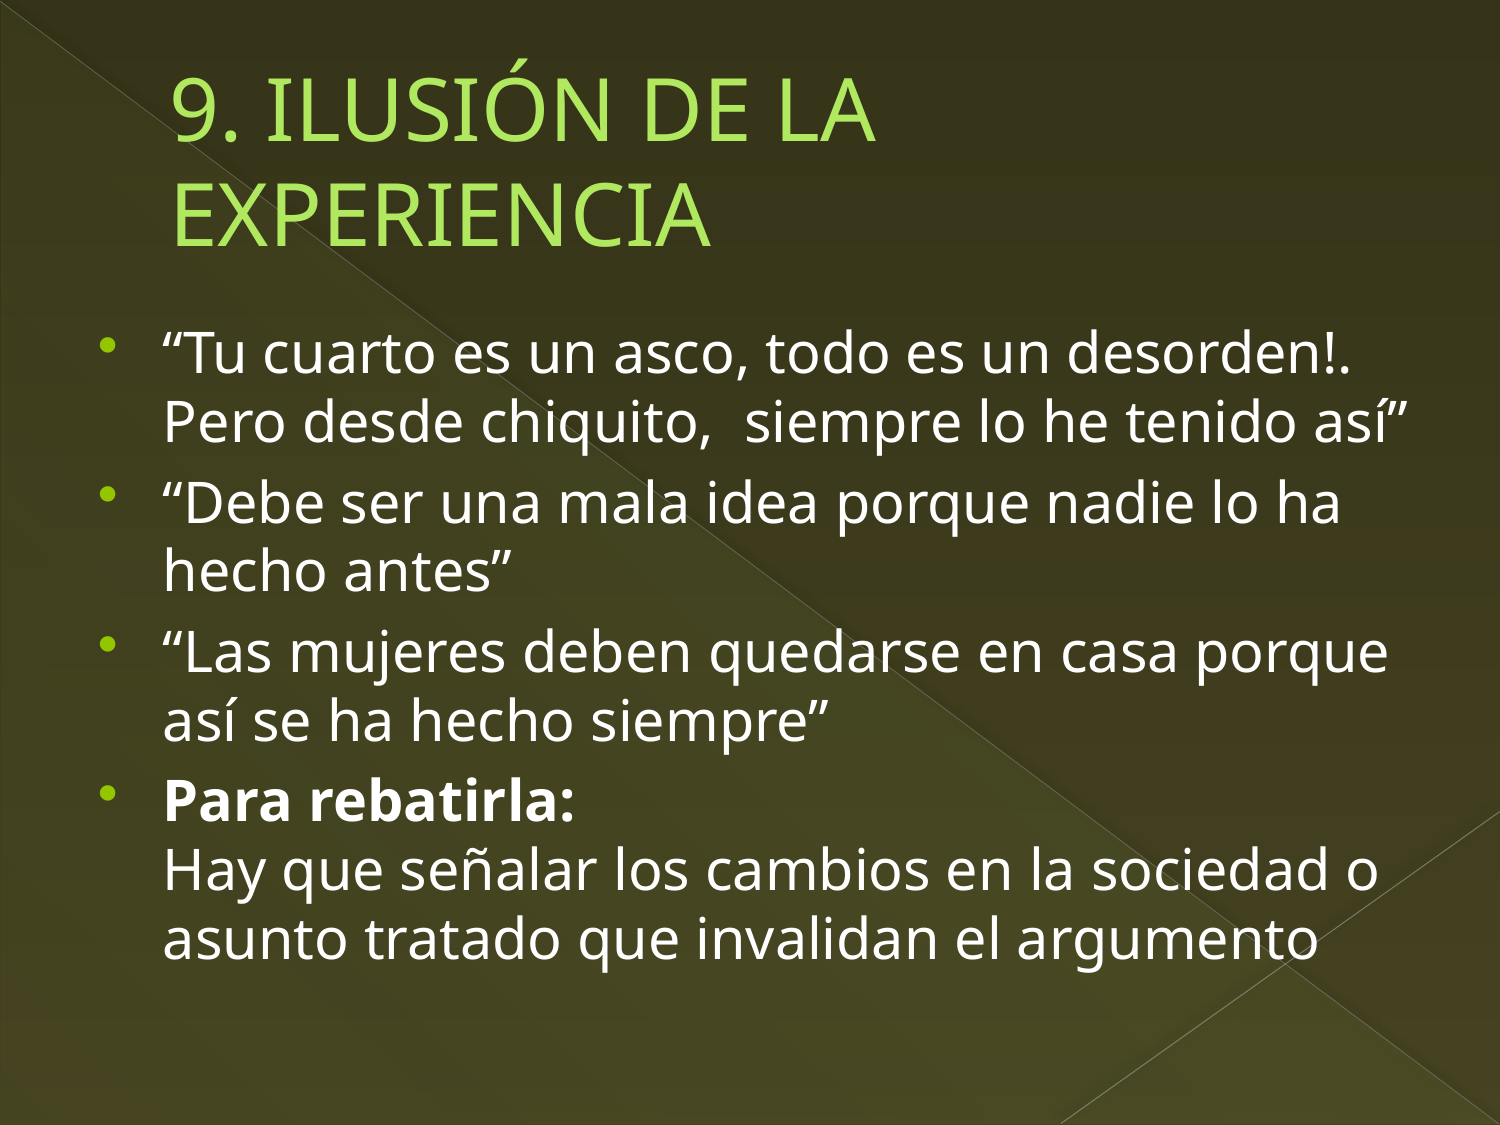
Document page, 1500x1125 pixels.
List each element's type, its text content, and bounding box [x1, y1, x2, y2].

title 9. ILUSIÓN DE LA EXPERIENCIA [75, 43, 1425, 274]
list “Tu cuarto es un asco, todo es un desorden!. Pero desde chiquito, siempre lo he tenido así” “Debe ser una mala idea porque nadie lo ha hecho antes” “Las mujeres deben quedarse en casa porque así se ha hecho siempre” Para rebatirla: Hay que señalar los cambios en la sociedad o asunto tratado que invalidan el argumento [75, 308, 1425, 1059]
